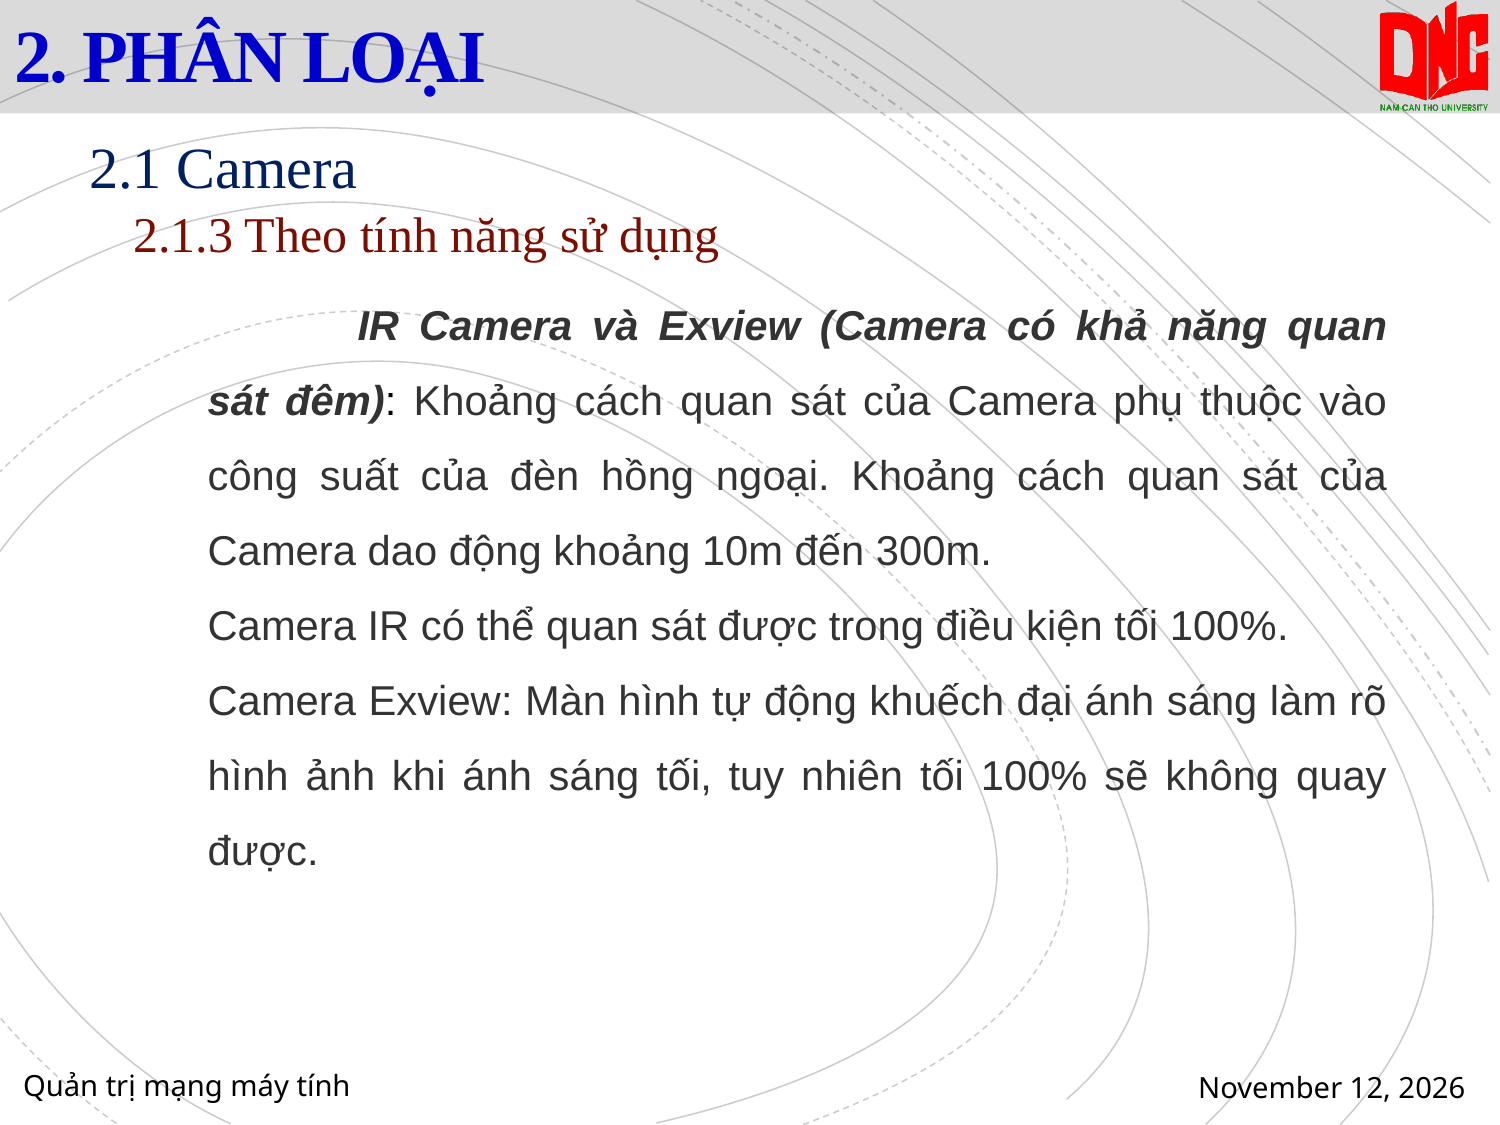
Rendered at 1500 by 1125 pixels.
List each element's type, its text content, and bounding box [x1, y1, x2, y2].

footer Quản trị mạng máy tính [8, 1059, 467, 1113]
text_box IR Camera và Exview (Camera có khả năng quan sát đêm): Khoảng cách quan sát của Camera phụ thuộc vào công suất của đèn hồng ngoại. Khoảng cách quan sát của Camera dao động khoảng 10m đến 300m. Camera IR có thể quan sát được trong điều kiện tối 100%. Camera Exview: Màn hình tự động khuếch đại ánh sáng làm rõ hình ảnh khi ánh sáng tối, tuy nhiên tối 100% sẽ không quay được. [192, 266, 1403, 882]
subtitle 2.1 Camera [74, 125, 1148, 214]
title 2. PHÂN LOẠI [0, 1, 1345, 114]
picture [1378, 0, 1489, 111]
text_box 2.1.3 Theo tính năng sử dụng [118, 192, 1193, 280]
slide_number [1110, 1062, 1481, 1116]
